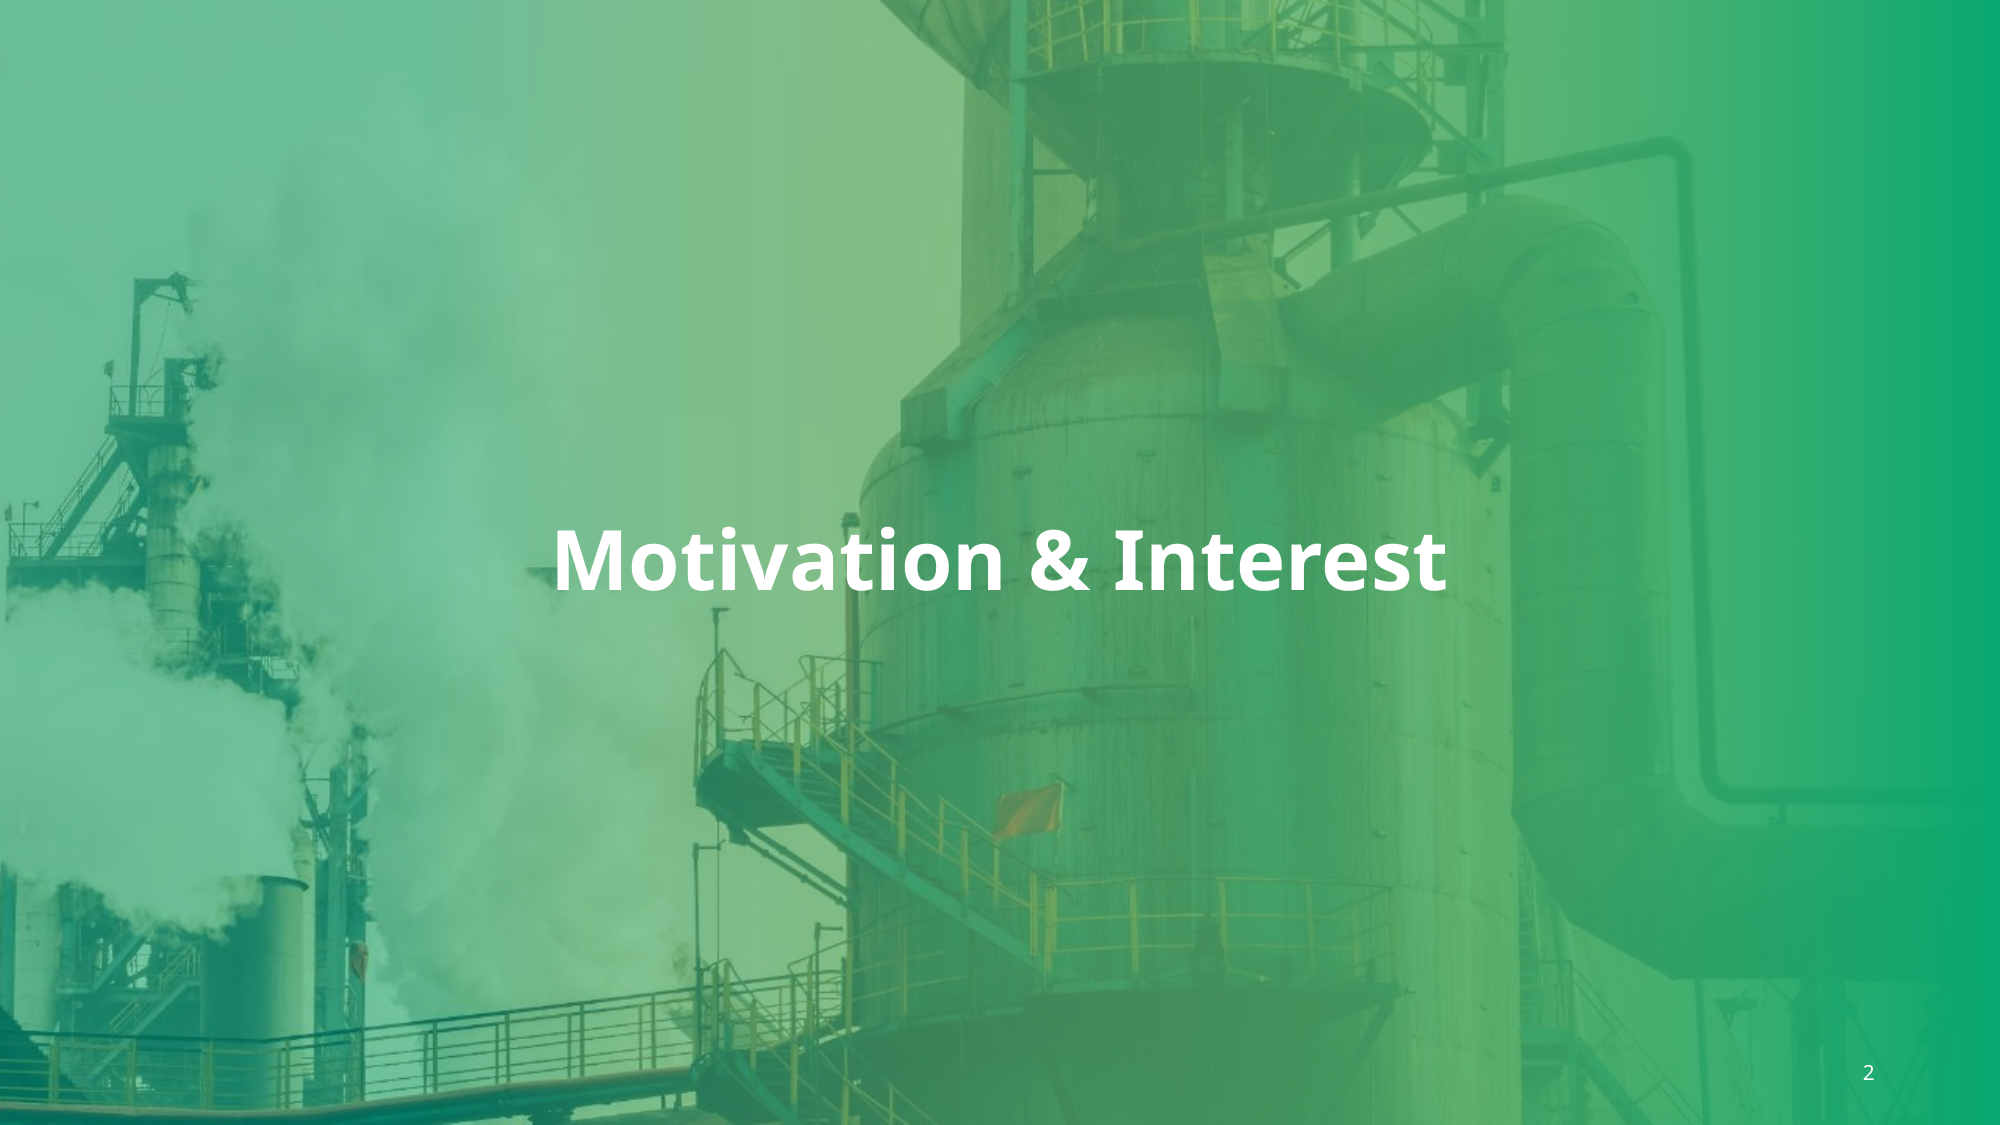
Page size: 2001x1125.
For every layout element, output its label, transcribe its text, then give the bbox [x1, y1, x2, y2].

title Motivation & Interest [289, 412, 1711, 616]
slide_number 2 [1452, 1056, 1890, 1092]
